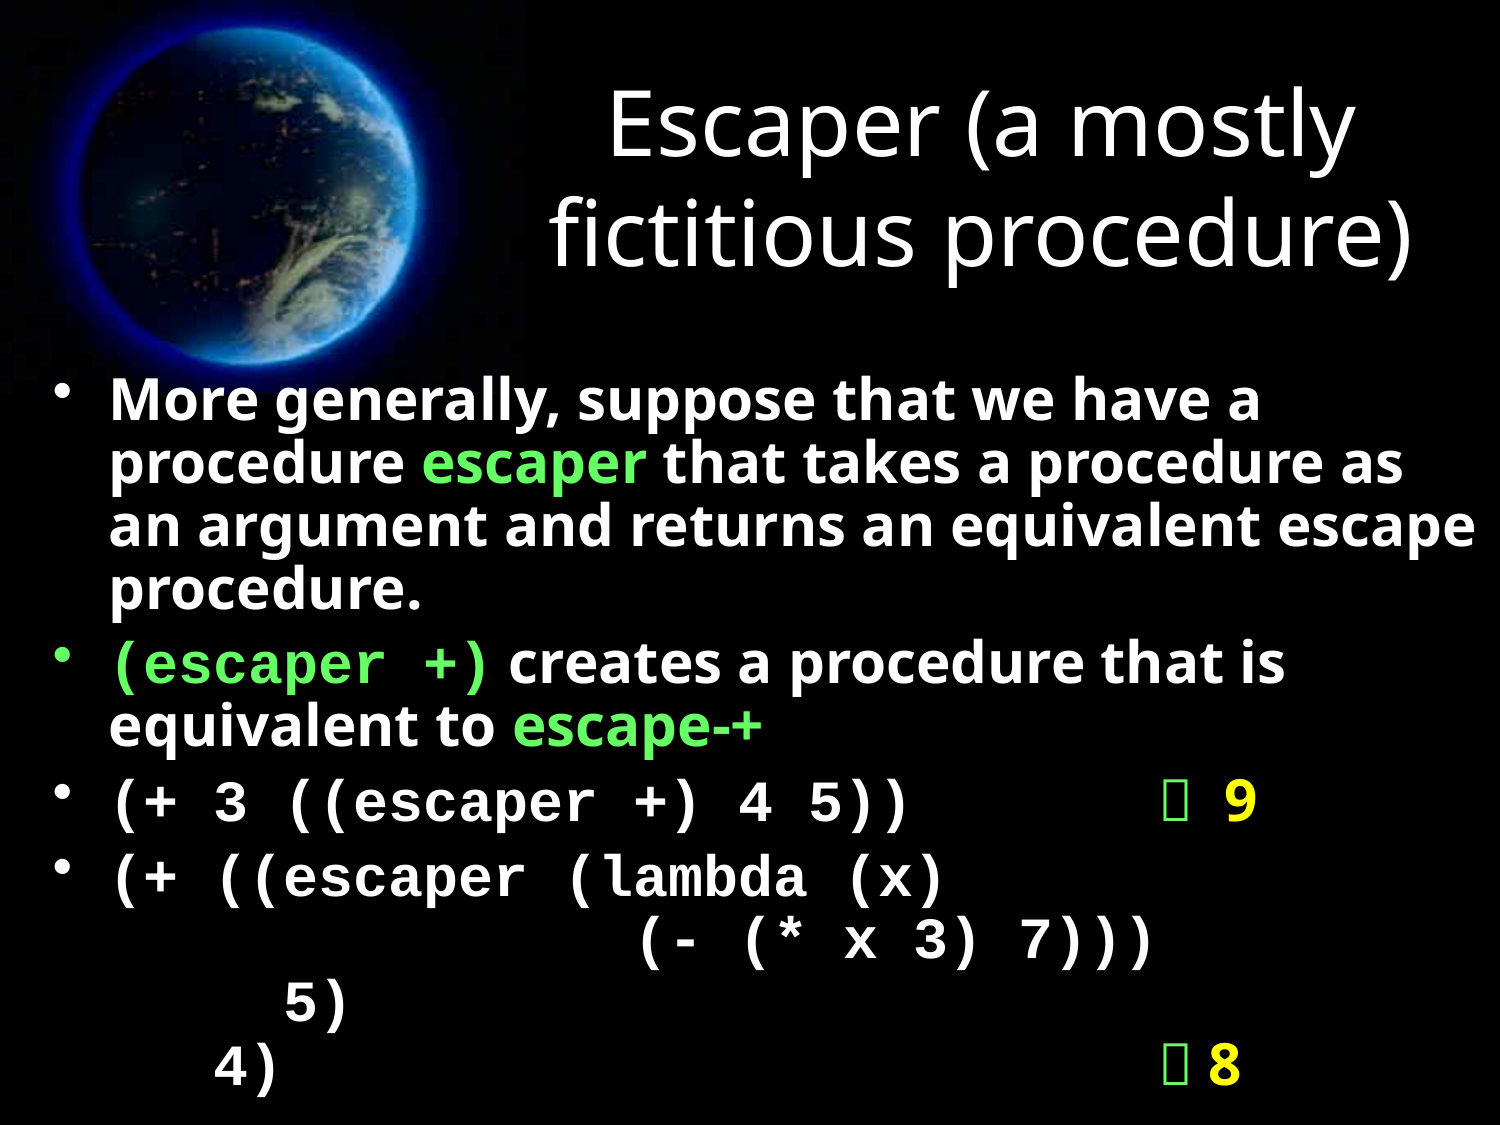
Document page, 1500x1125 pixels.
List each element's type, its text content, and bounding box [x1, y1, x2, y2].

picture [0, 0, 525, 394]
title Escaper (a mostly fictitious procedure) [487, 37, 1476, 313]
list More generally, suppose that we have a procedure escaper that takes a procedure as an argument and returns an equivalent escape procedure. (escaper +) creates a procedure that is equivalent to escape-+ (+ 3 ((escaper +) 4 5))  9 (+ ((escaper (lambda (x) (- (* x 3) 7))) 5) 4)  8 [37, 362, 1500, 1125]
